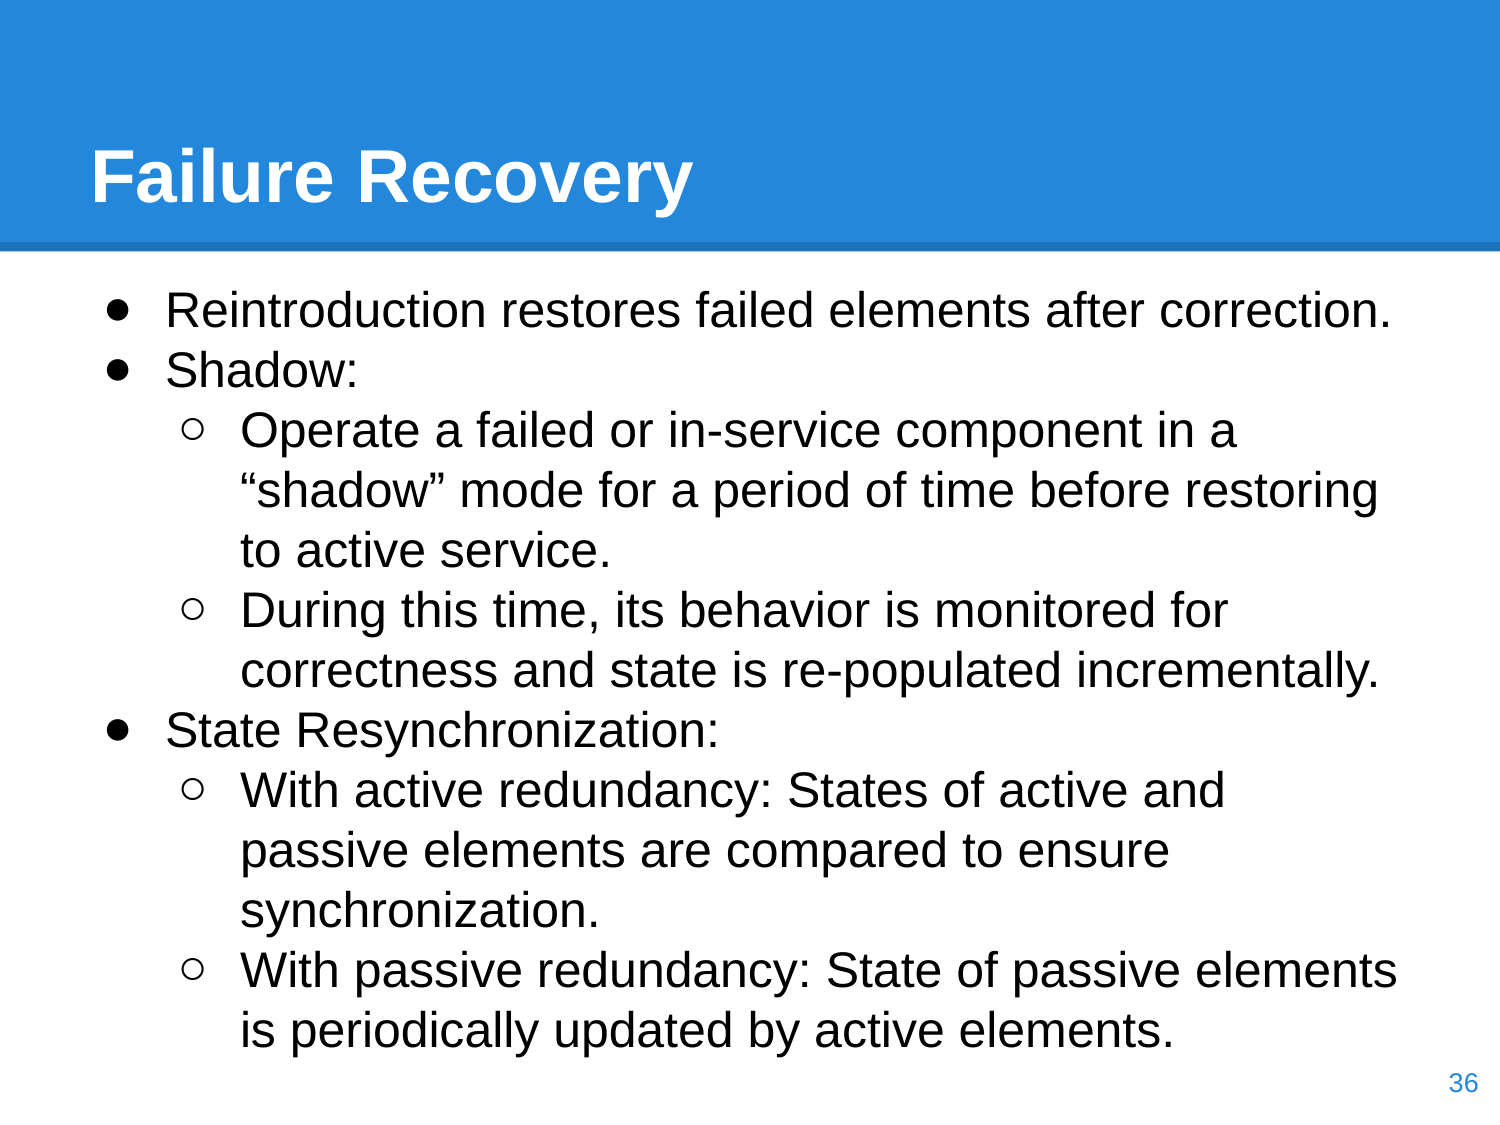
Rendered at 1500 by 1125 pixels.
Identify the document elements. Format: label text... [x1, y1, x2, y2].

list Reintroduction restores failed elements after correction. Shadow: Operate a failed or in-service component in a “shadow” mode for a period of time before restoring to active service. During this time, its behavior is monitored for correctness and state is re-populated incrementally. State Resynchronization: With active redundancy: States of active and passive elements are compared to ensure synchronization. With passive redundancy: State of passive elements is periodically updated by active elements. [75, 262, 1425, 1078]
slide_number ‹#› [1403, 1038, 1494, 1125]
title Failure Recovery [75, 45, 1425, 233]
